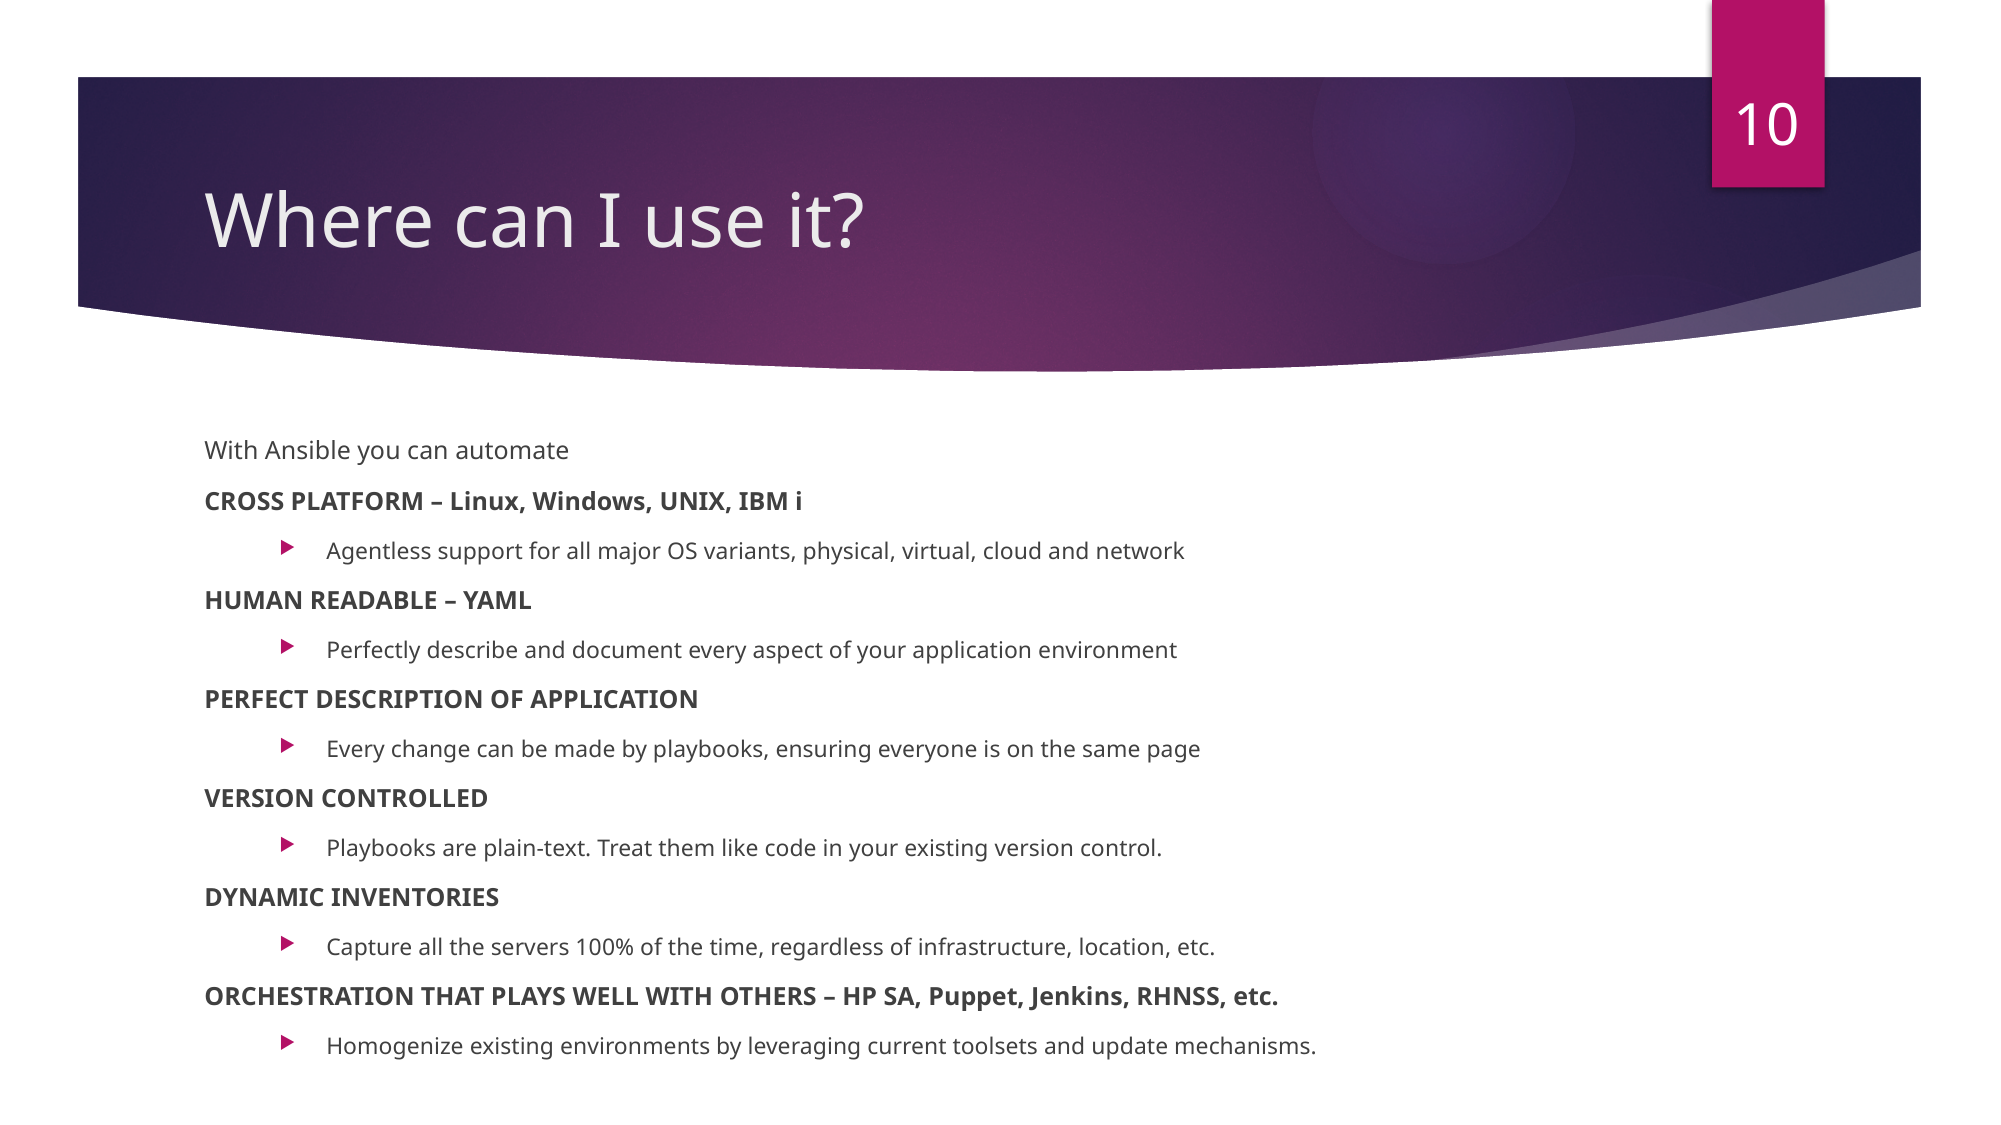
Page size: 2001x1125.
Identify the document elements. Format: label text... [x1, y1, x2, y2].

title Where can I use it? [189, 159, 1627, 276]
slide_number 10 [1698, 48, 1836, 175]
list With Ansible you can automate CROSS PLATFORM – Linux, Windows, UNIX, IBM i Agentless support for all major OS variants, physical, virtual, cloud and network HUMAN READABLE – YAML Perfectly describe and document every aspect of your application environment PERFECT DESCRIPTION OF APPLICATION Every change can be made by playbooks, ensuring everyone is on the same page VERSION CONTROLLED Playbooks are plain-text. Treat them like code in your existing version control. DYNAMIC INVENTORIES Capture all the servers 100% of the time, regardless of infrastructure, location, etc. ORCHESTRATION THAT PLAYS WELL WITH OTHERS – HP SA, Puppet, Jenkins, RHNSS, etc. Homogenize existing environments by leveraging current toolsets and update mechanisms. [189, 427, 1638, 988]
